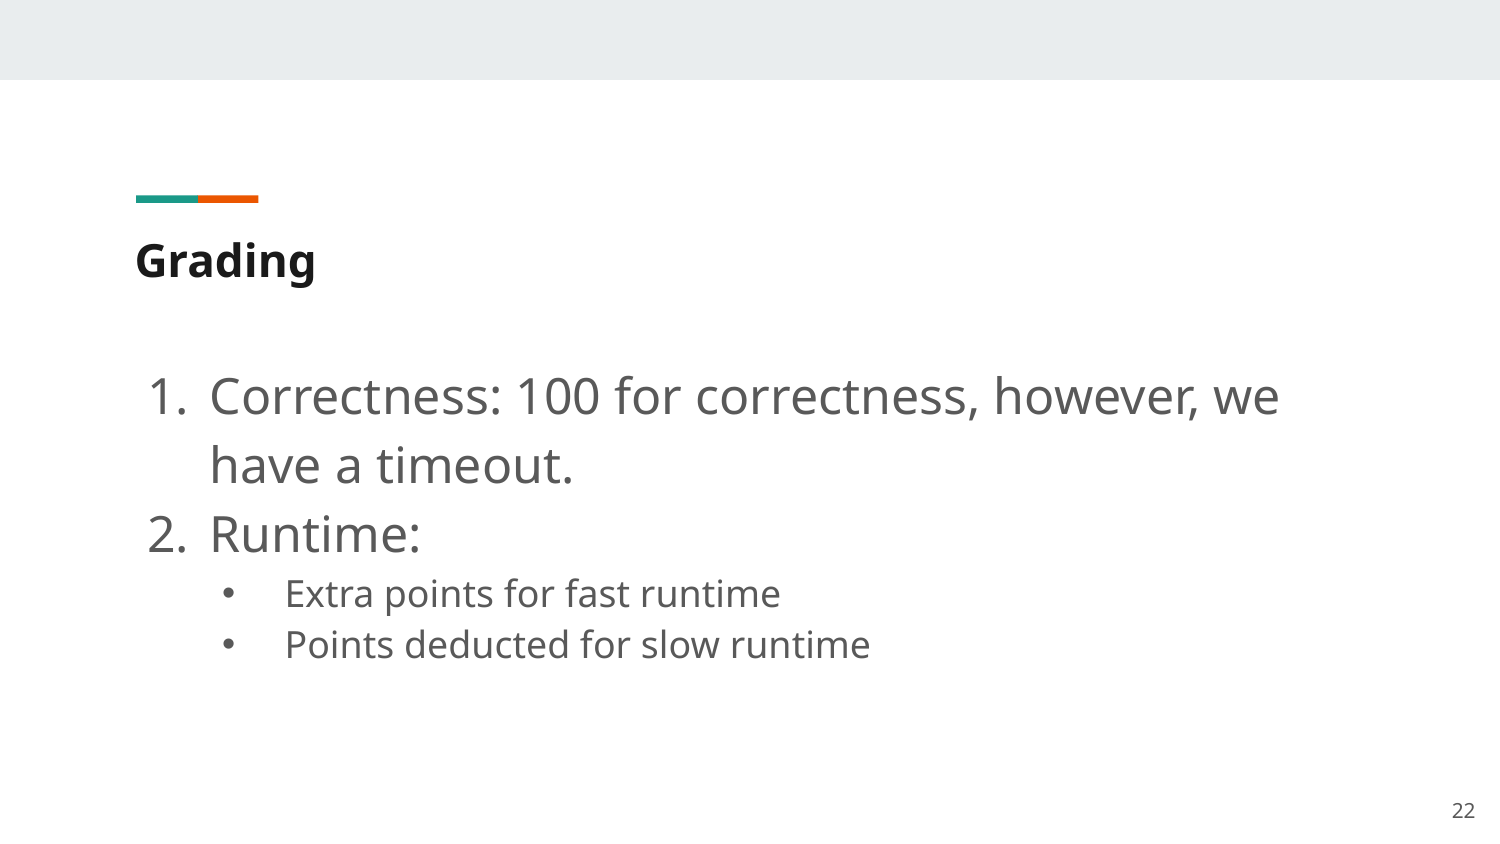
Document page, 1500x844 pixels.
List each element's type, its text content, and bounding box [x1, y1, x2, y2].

slide_number 22 [1435, 783, 1491, 839]
list Correctness: 100 for correctness, however, we have a timeout. Runtime: Extra points for fast runtime Points deducted for slow runtime [119, 341, 1381, 712]
title Grading [119, 216, 1381, 305]
